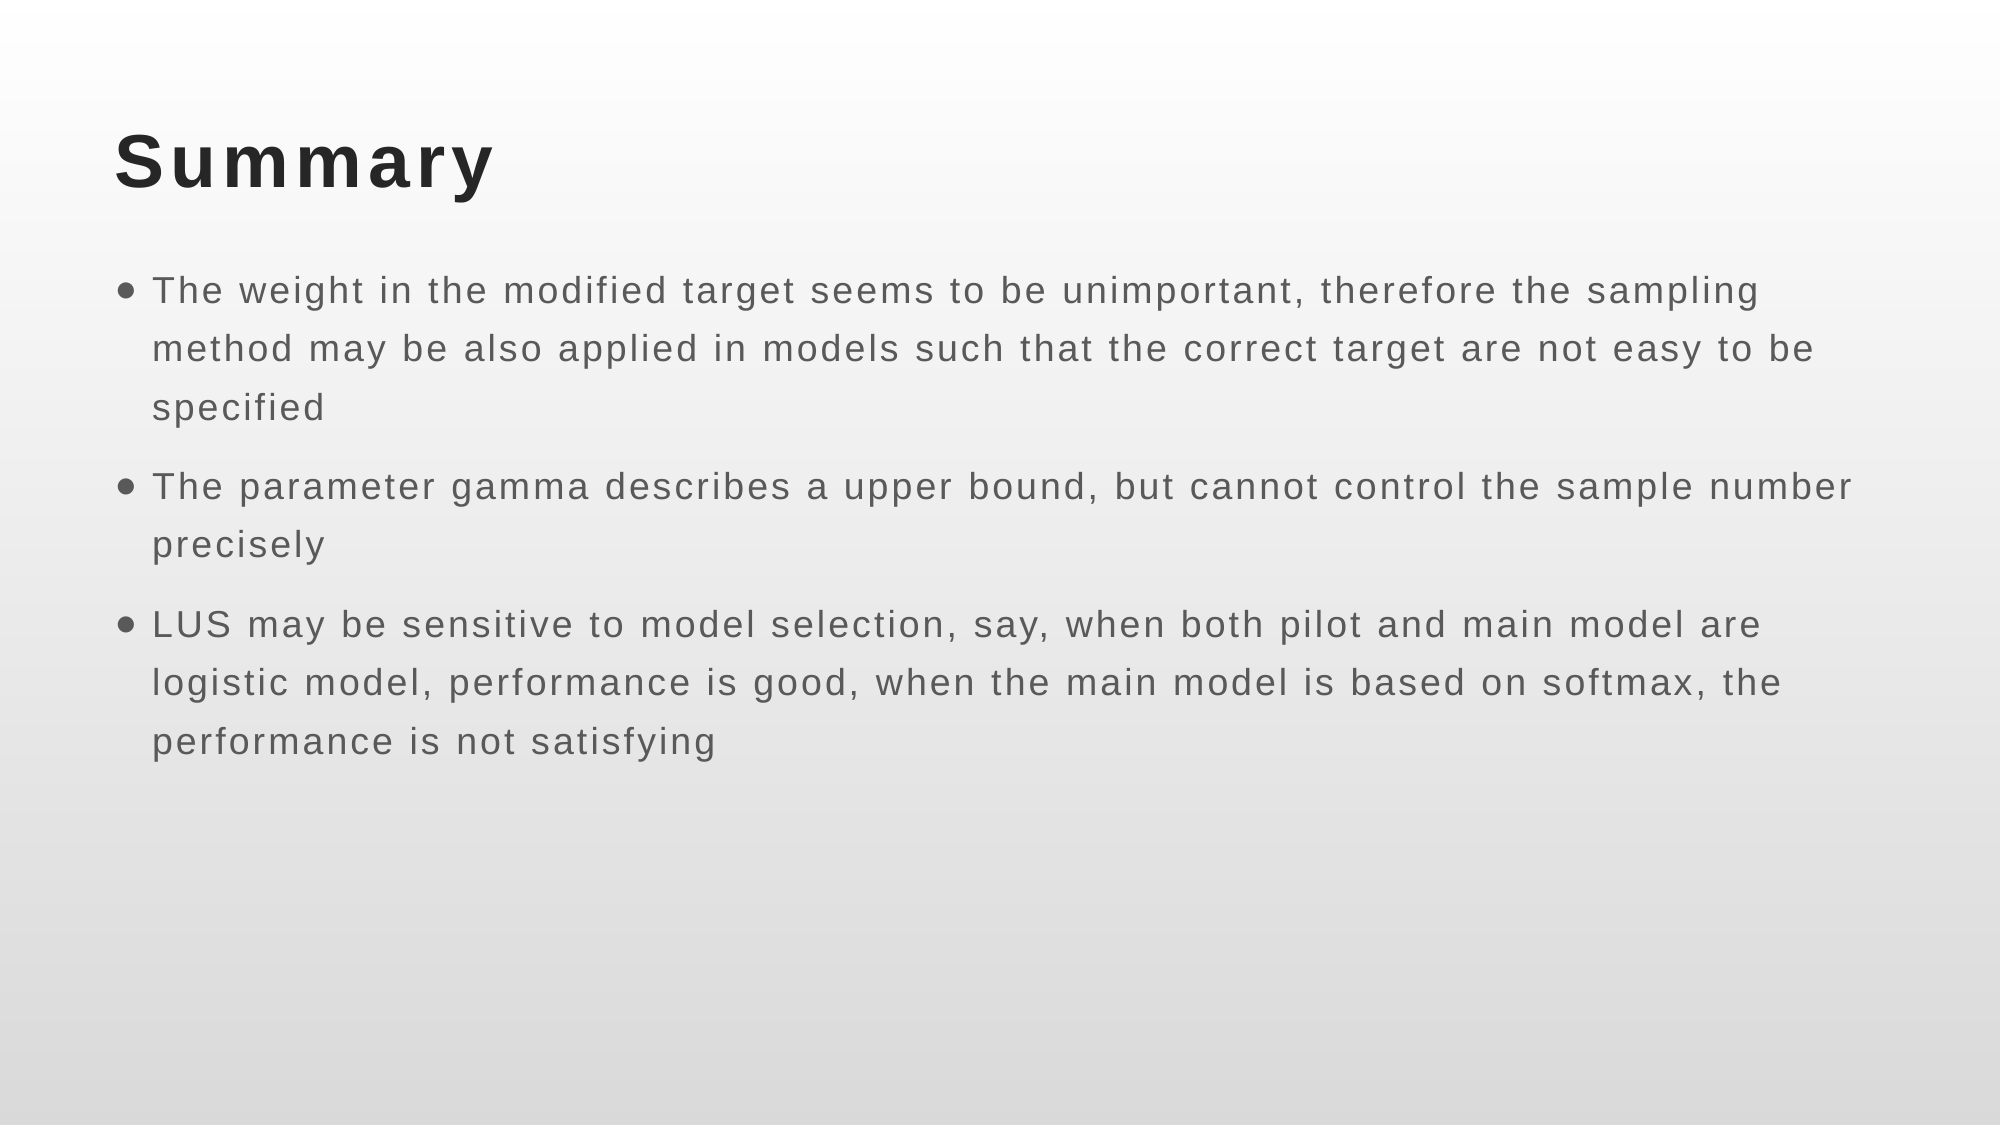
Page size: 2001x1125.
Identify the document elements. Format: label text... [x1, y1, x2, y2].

list The weight in the modified target seems to be unimportant, therefore the sampling method may be also applied in models such that the correct target are not easy to be specified The parameter gamma describes a upper bound, but cannot control the sample number precisely LUS may be sensitive to model selection, say, when both pilot and main model are logistic model, performance is good, when the main model is based on softmax, the performance is not satisfying [99, 244, 1900, 1026]
title Summary [99, 99, 1900, 216]
